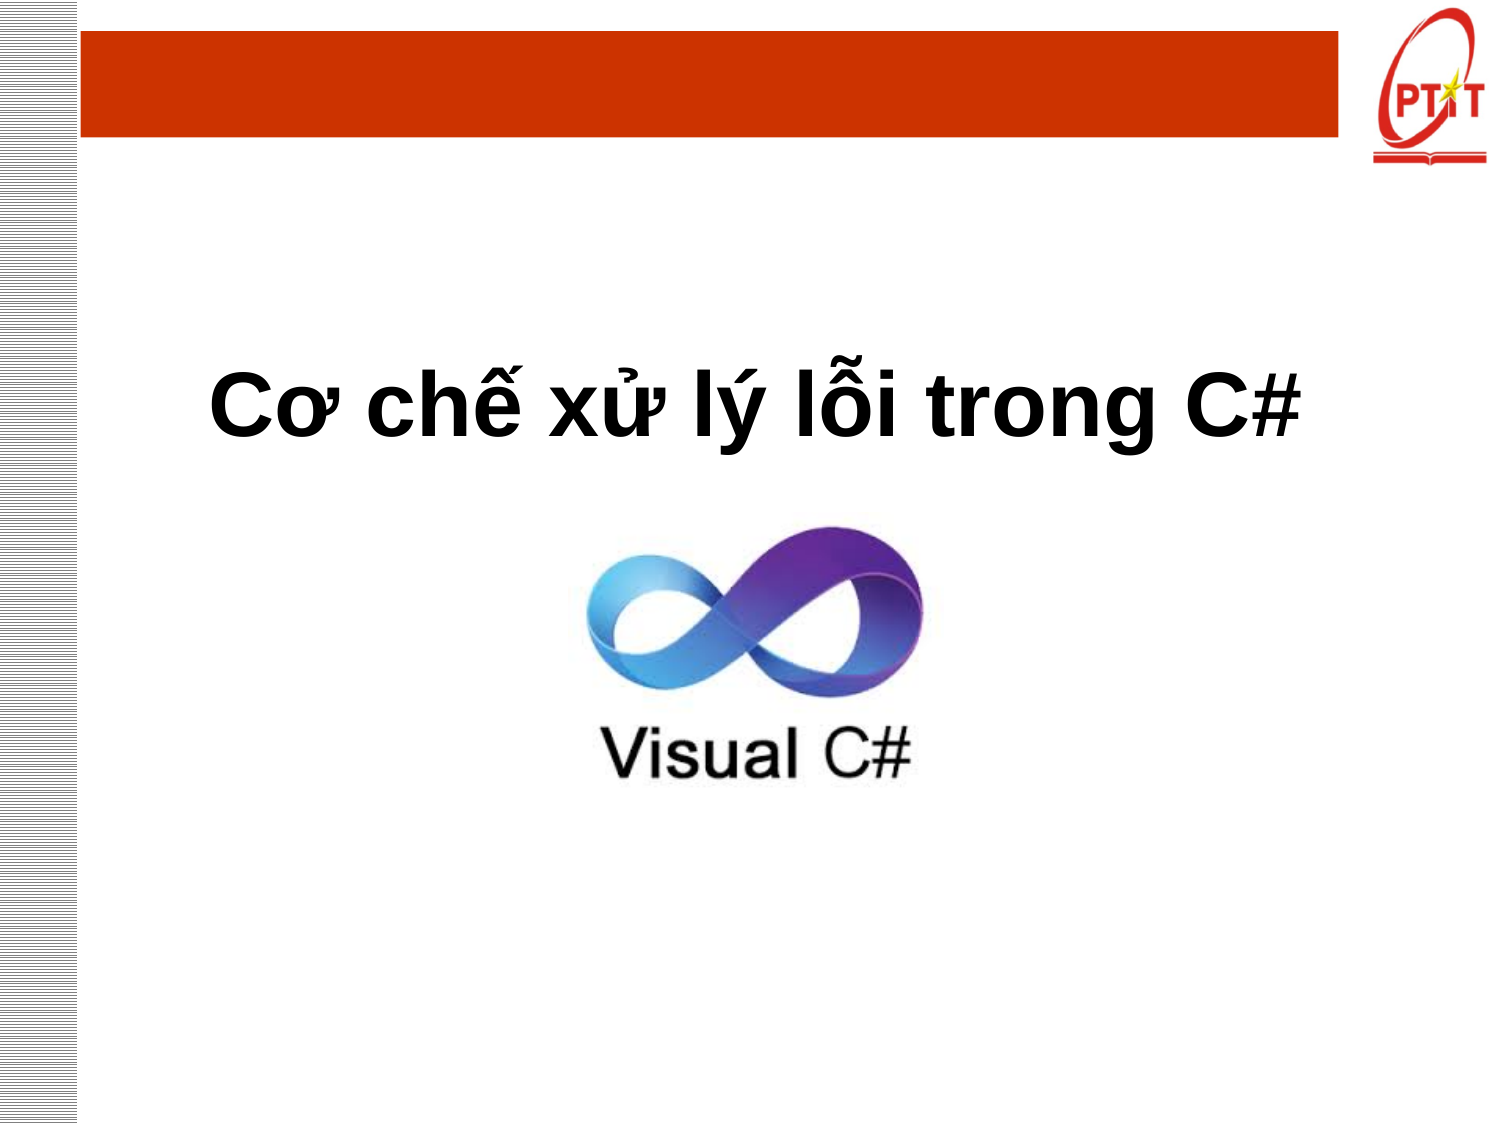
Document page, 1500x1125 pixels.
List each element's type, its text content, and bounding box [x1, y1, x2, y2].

picture [1373, 0, 1489, 167]
picture [568, 512, 944, 801]
title Cơ chế xử lý lỗi trong C# [137, 337, 1375, 575]
